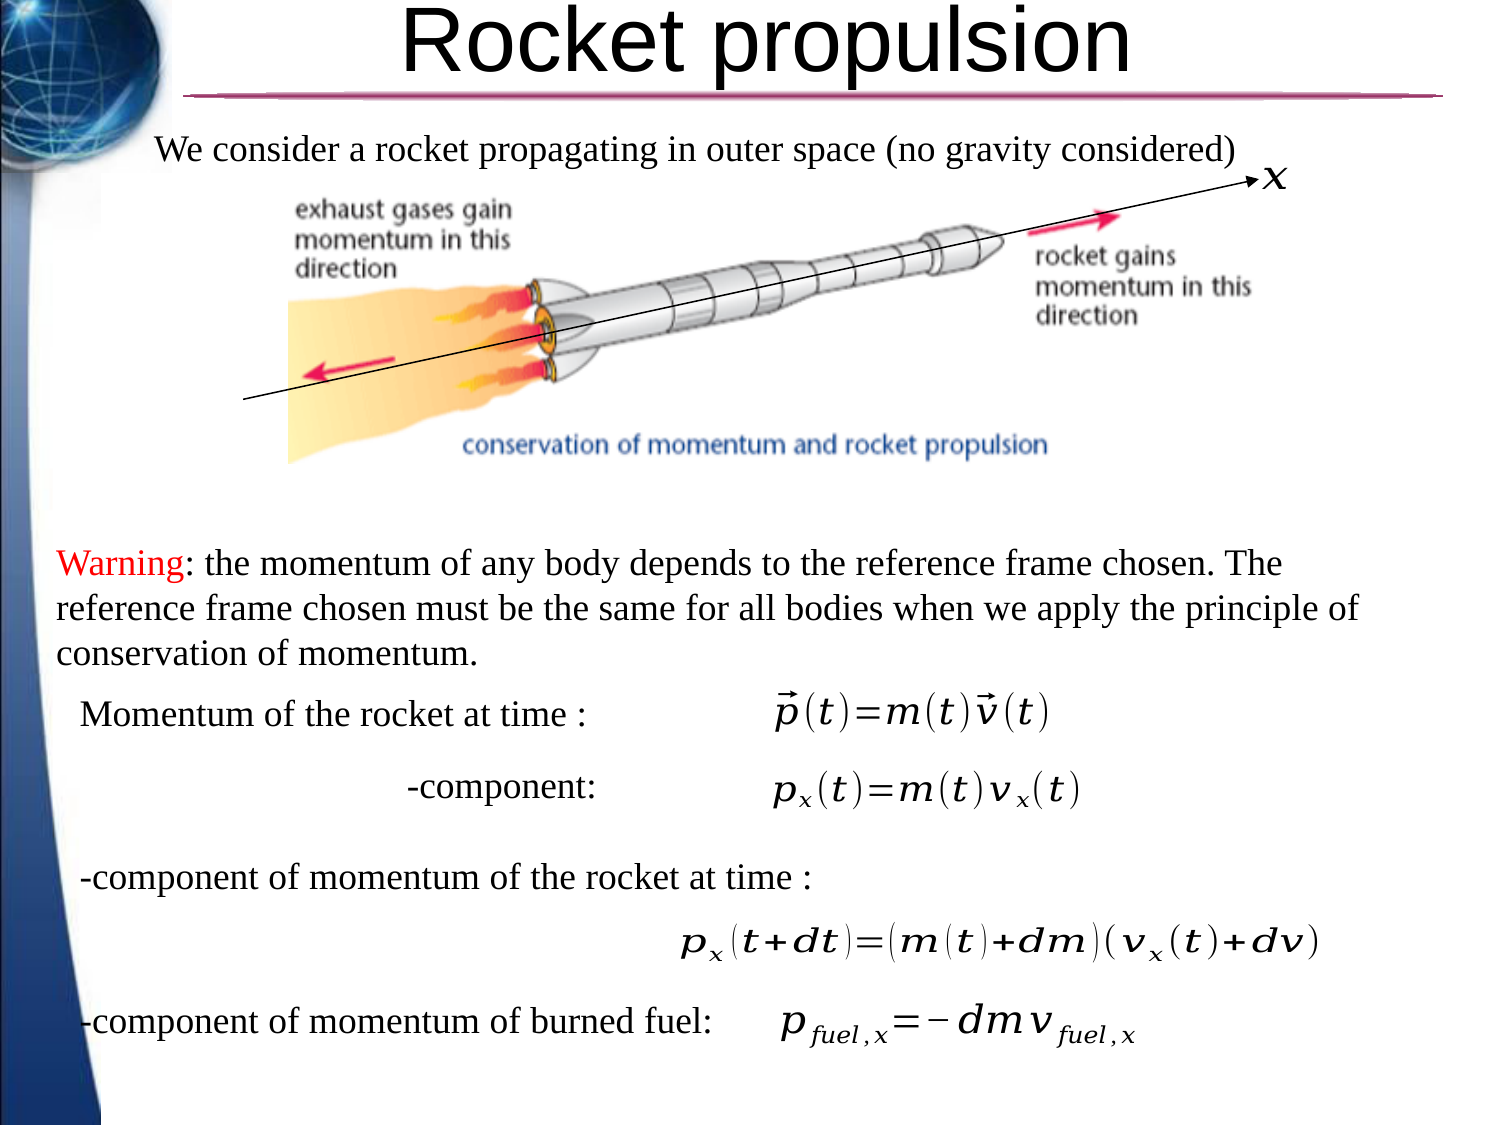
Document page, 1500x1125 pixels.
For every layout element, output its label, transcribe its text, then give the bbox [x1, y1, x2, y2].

picture [97, 1017, 101, 1031]
picture [0, 0, 138, 1125]
picture [288, 400, 1260, 464]
picture [97, 873, 101, 887]
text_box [242, 178, 1260, 400]
slide_number [1104, 1022, 1455, 1092]
title Rocket propulsion [104, 0, 1455, 160]
text_box Warning: the momentum of any body depends to the reference frame chosen. The reference frame chosen must be the same for all bodies when we apply the principle of conservation of momentum. [41, 530, 1399, 680]
text_box We consider a rocket propagating in outer space (no gravity considered) [138, 116, 1455, 176]
